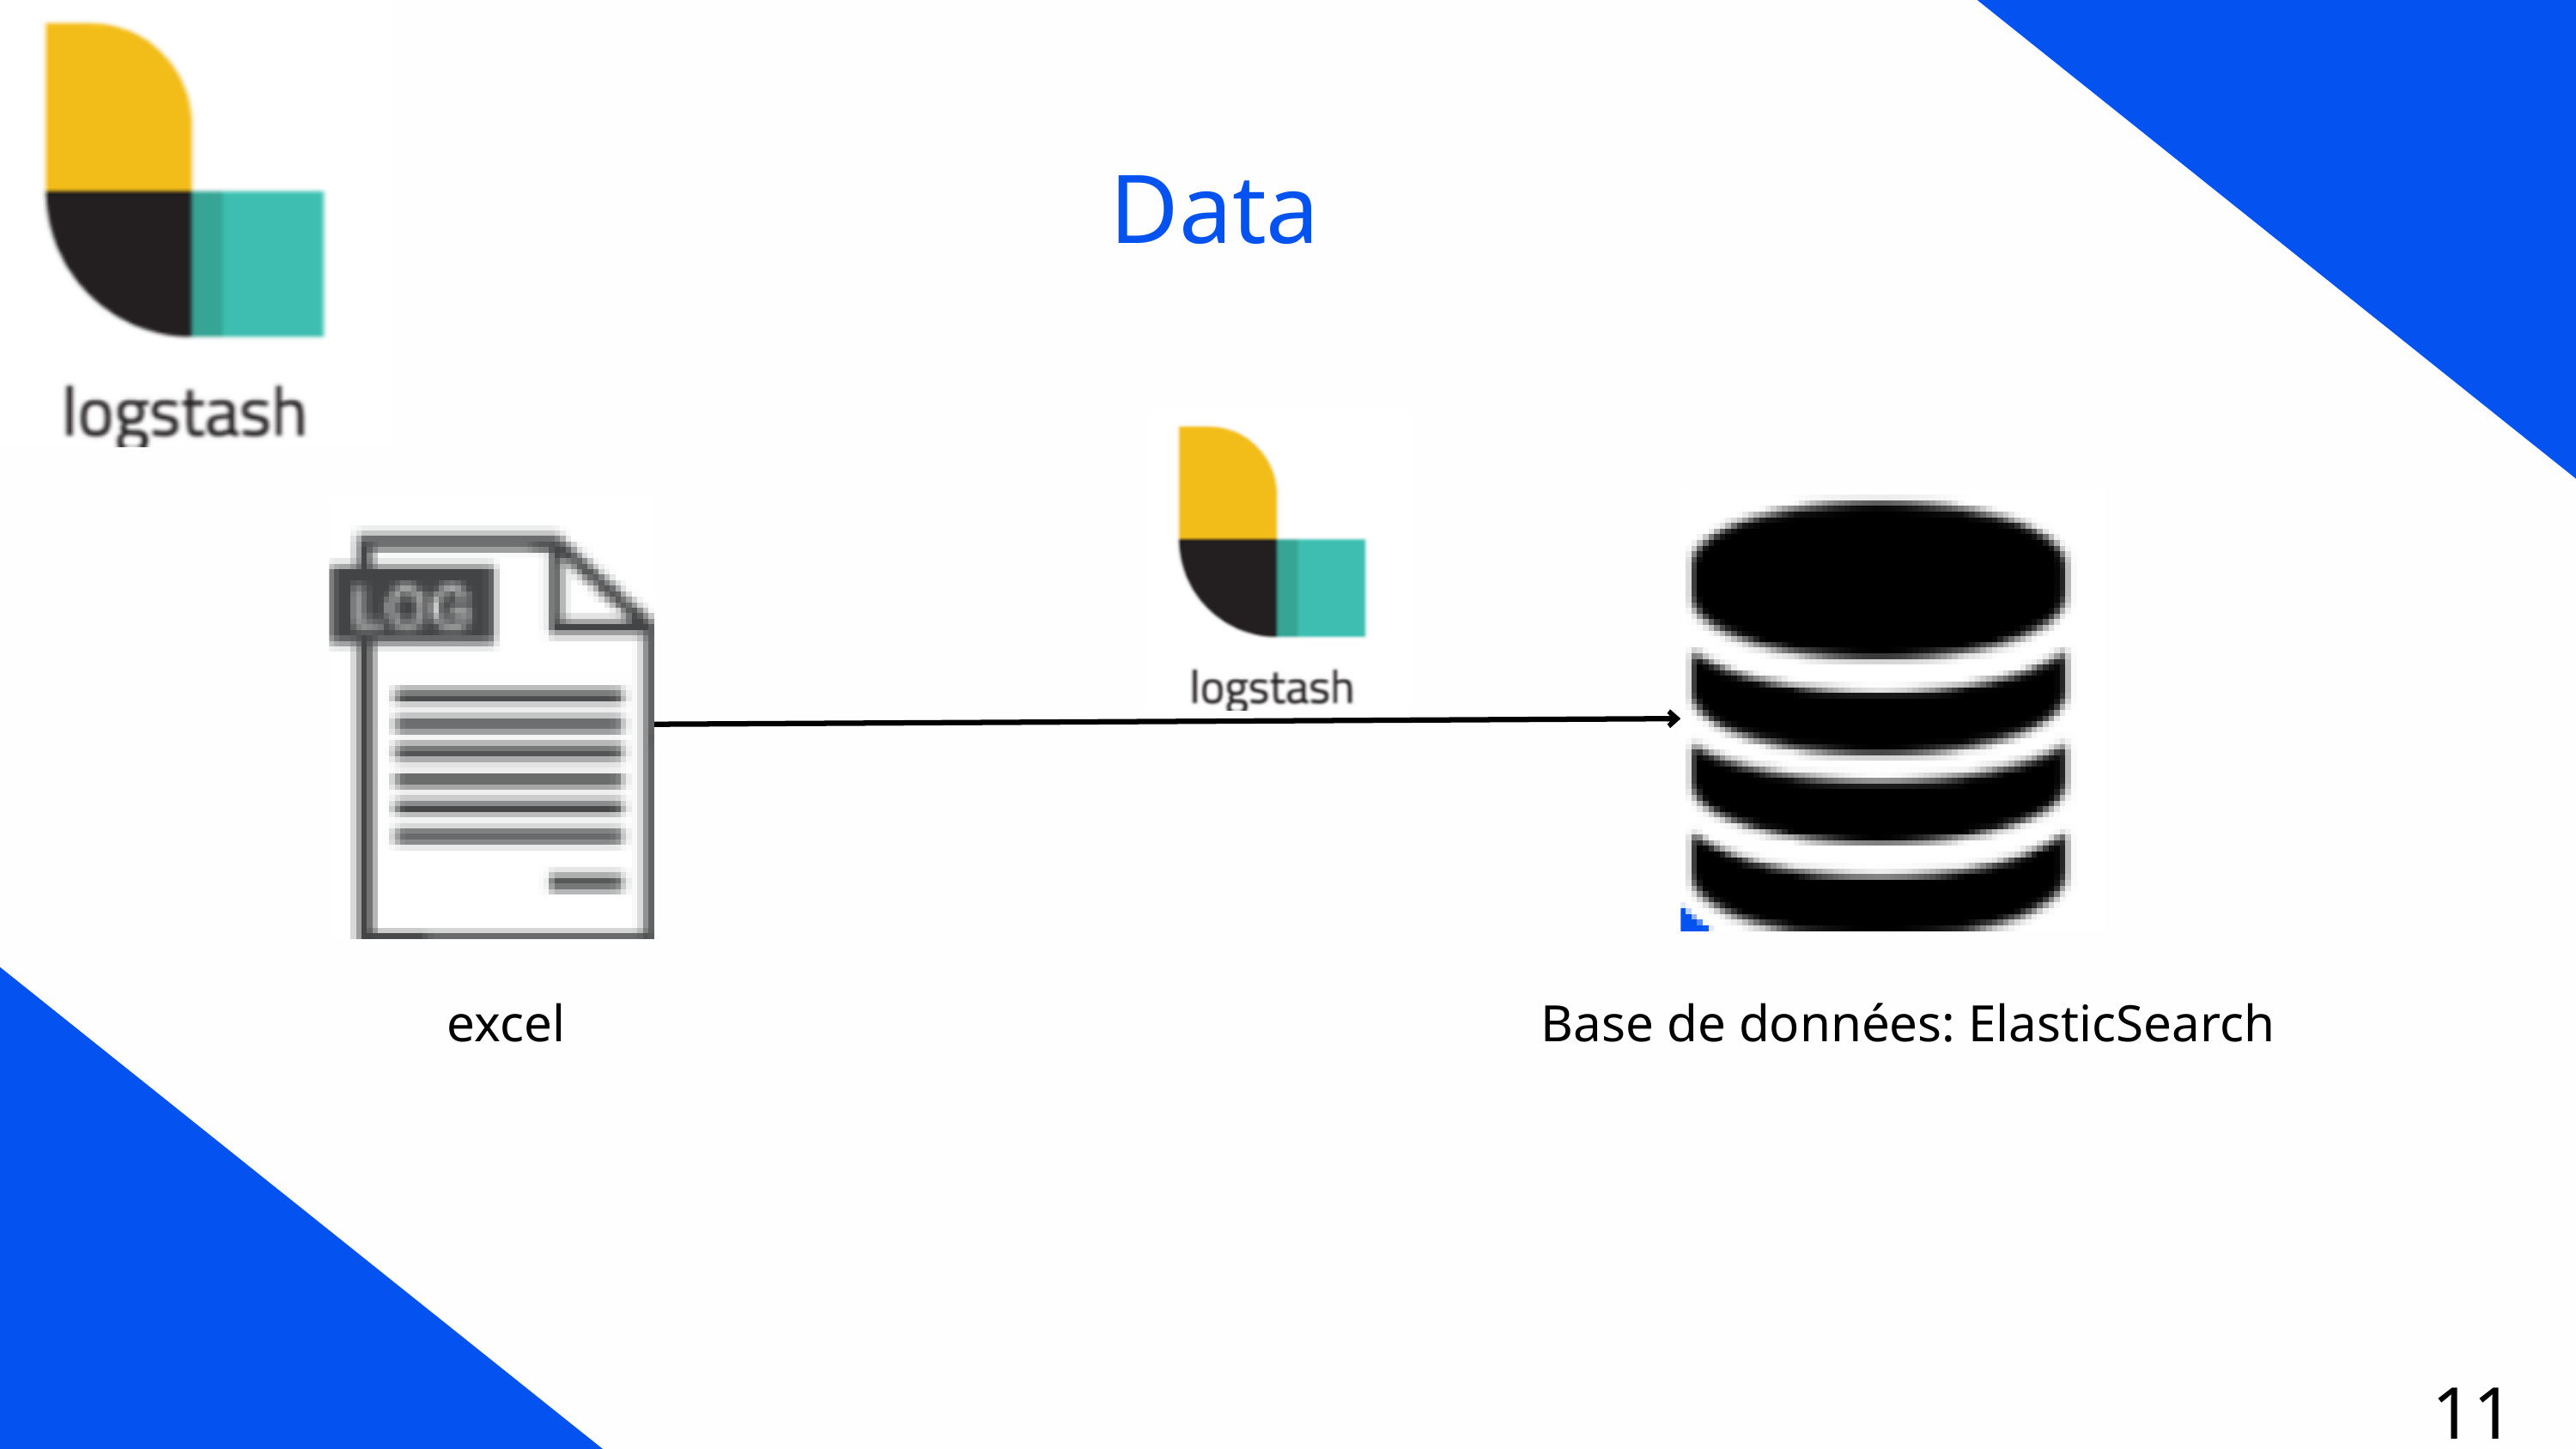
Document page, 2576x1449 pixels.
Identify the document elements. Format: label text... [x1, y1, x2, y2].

text_box [1680, 489, 2105, 931]
text_box Base de données: ElasticSearch [1531, 981, 2285, 1052]
text_box Data [1109, 130, 1321, 264]
text_box [0, 0, 394, 447]
text_box [329, 498, 654, 939]
text_box [1148, 410, 1413, 711]
text_box [0, 967, 603, 1449]
text_box 11 [2431, 1353, 2515, 1449]
text_box excel [144, 981, 867, 1052]
text_box [1977, 0, 2576, 479]
text_box [654, 712, 1680, 725]
